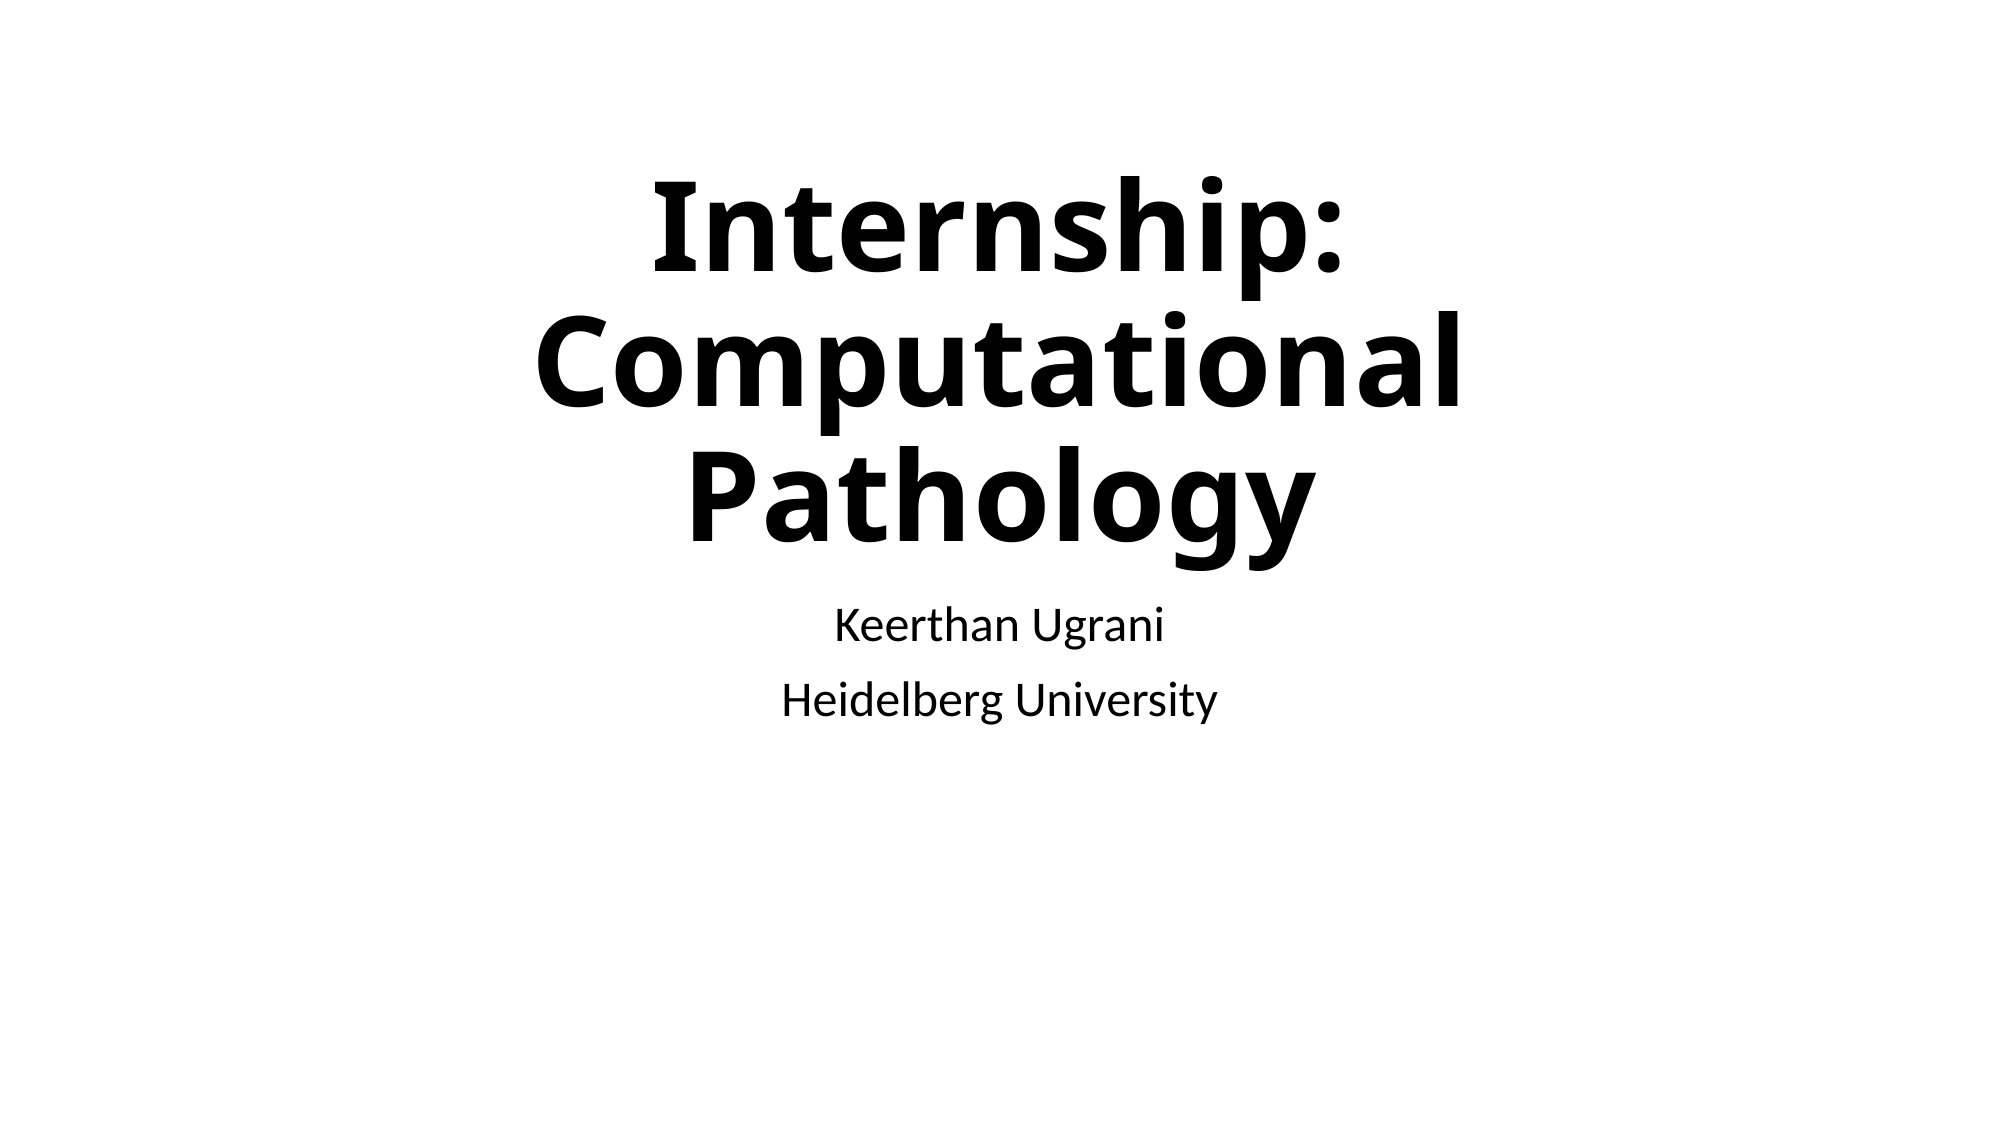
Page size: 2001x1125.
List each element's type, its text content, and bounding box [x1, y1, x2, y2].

subtitle Keerthan Ugrani Heidelberg University [249, 590, 1750, 863]
title Internship: Computational Pathology [249, 184, 1750, 576]
